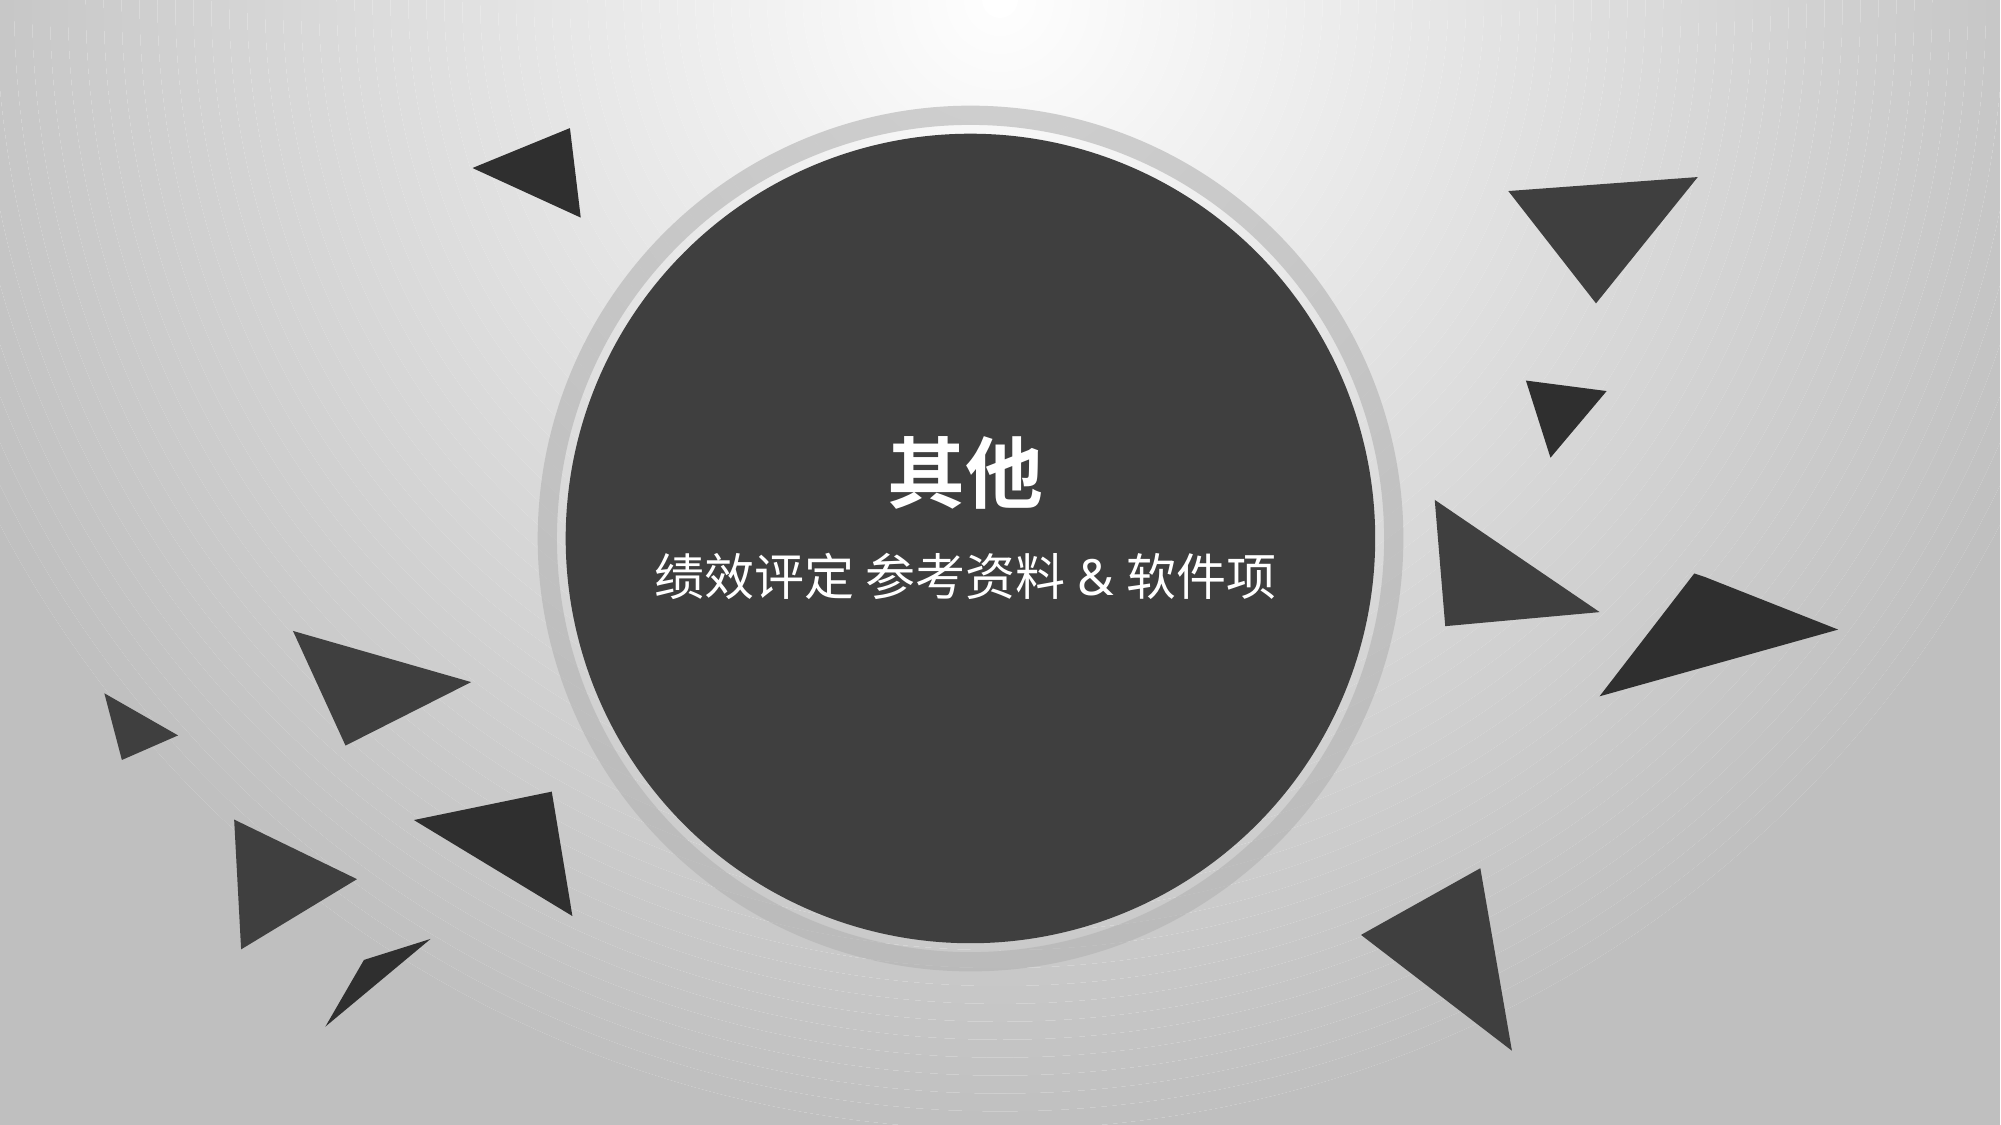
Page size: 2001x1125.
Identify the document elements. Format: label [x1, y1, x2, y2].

text_box [1523, 378, 1609, 460]
text_box [232, 817, 360, 952]
text_box [411, 789, 575, 918]
text_box [1597, 571, 1841, 699]
text_box [1358, 866, 1514, 1053]
text_box [545, 113, 1396, 964]
text_box [291, 628, 474, 748]
text_box [565, 397, 1366, 615]
text_box [1506, 174, 1700, 306]
text_box [470, 126, 583, 220]
text_box [1432, 498, 1602, 629]
text_box [102, 691, 181, 762]
text_box [323, 936, 433, 1029]
